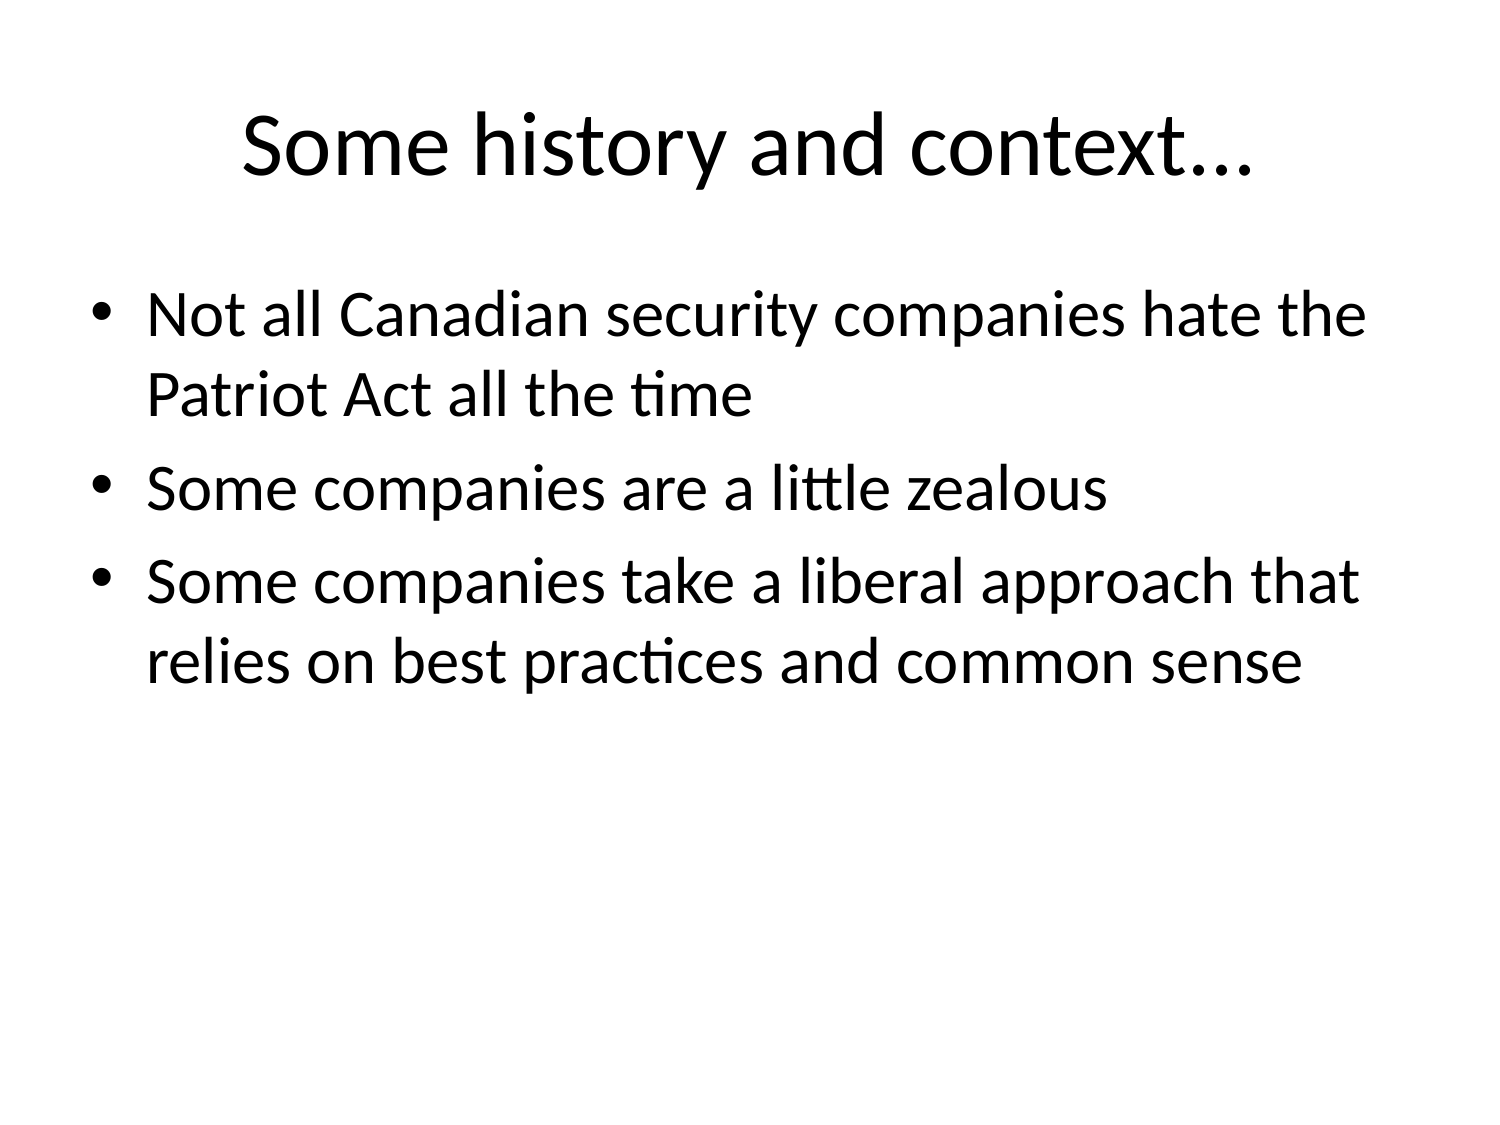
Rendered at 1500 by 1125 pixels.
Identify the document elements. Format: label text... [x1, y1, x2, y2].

list Not all Canadian security companies hate the Patriot Act all the time Some companies are a little zealous Some companies take a liberal approach that relies on best practices and common sense [75, 262, 1425, 1005]
title Some history and context... [75, 45, 1425, 233]
